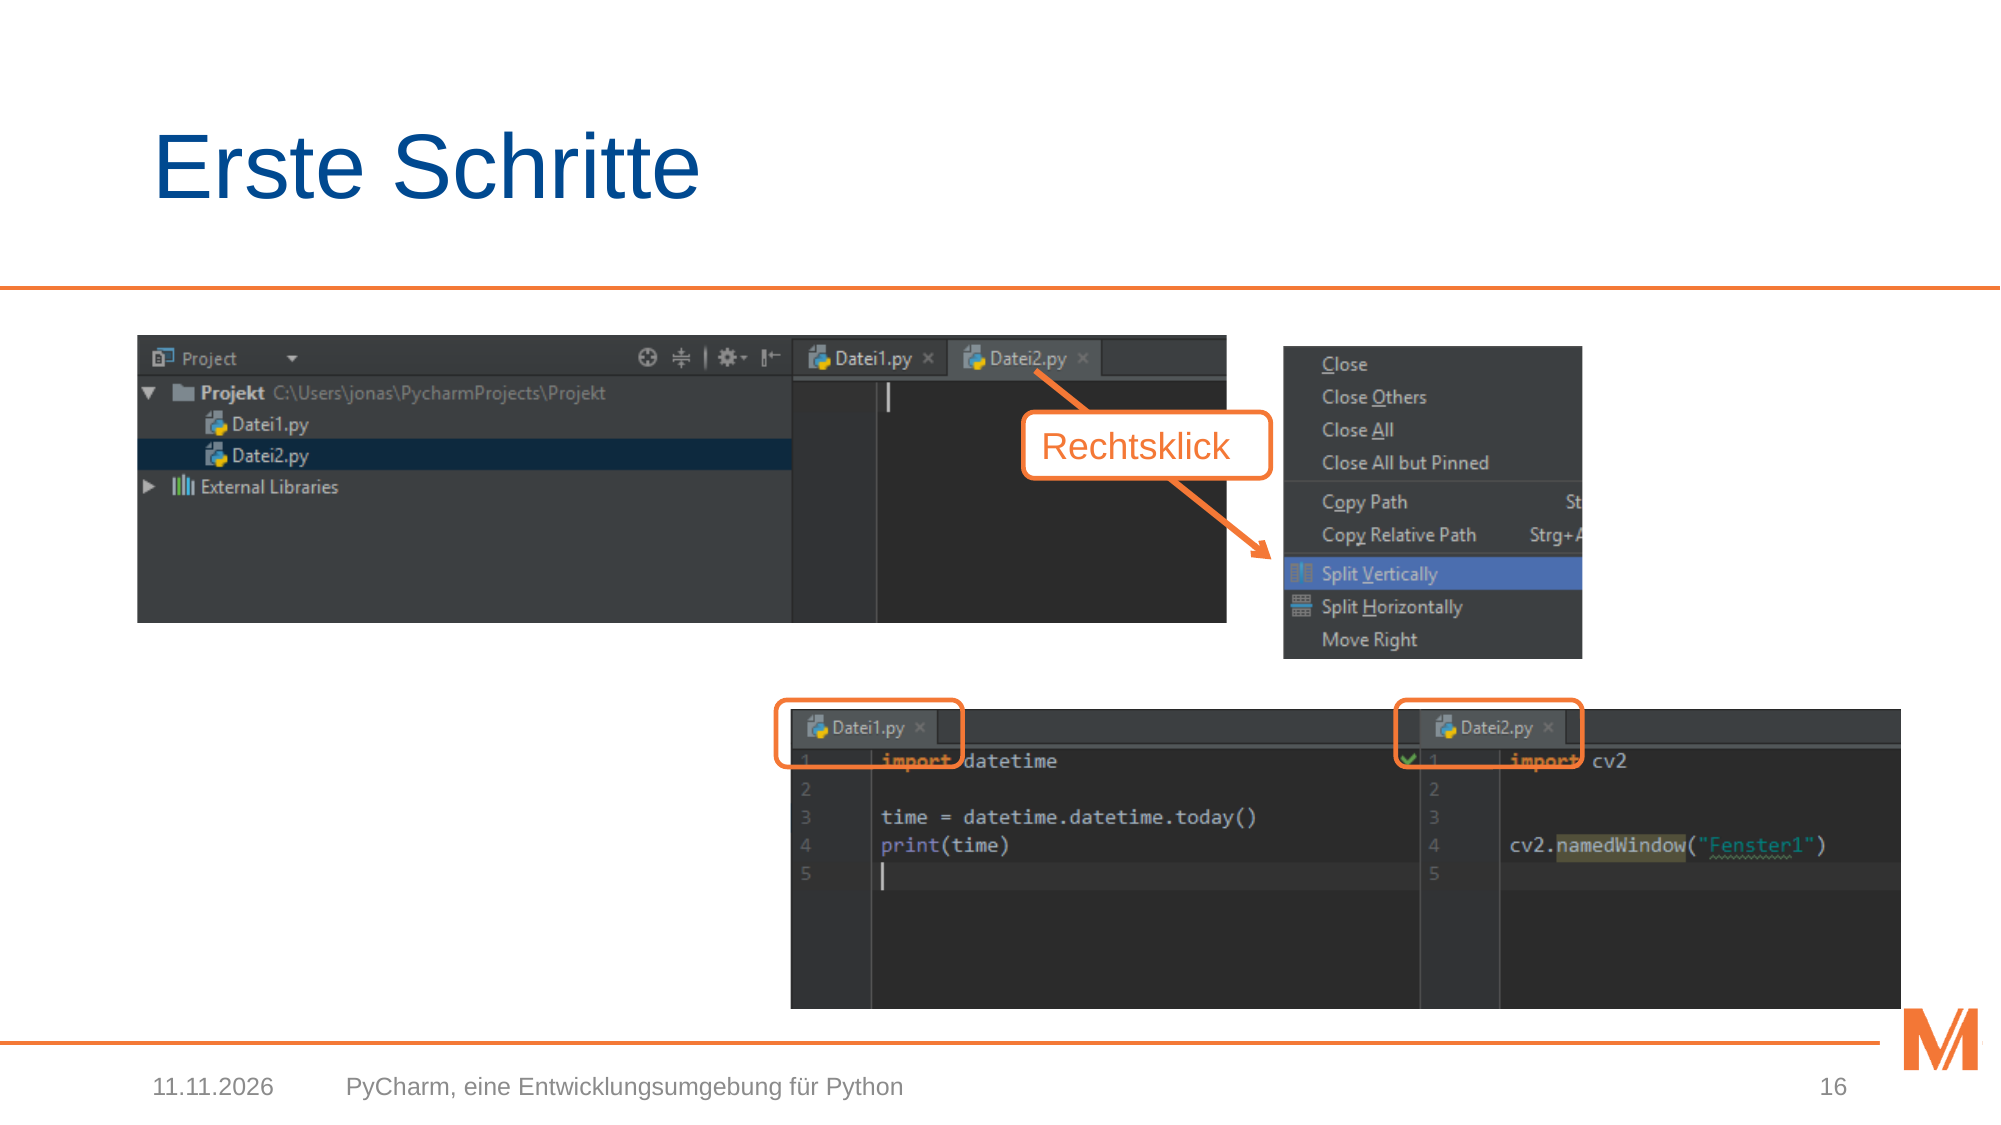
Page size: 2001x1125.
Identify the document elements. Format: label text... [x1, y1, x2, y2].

slide_number 16 [1743, 1055, 1863, 1116]
picture [137, 334, 1227, 623]
text_box [1394, 698, 1584, 709]
footer PyCharm, eine Entwicklungsumgebung für Python [330, 1055, 1721, 1116]
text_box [1035, 370, 1272, 560]
picture [790, 709, 1982, 1097]
title Erste Schritte [137, 59, 1863, 278]
picture [1283, 346, 1583, 659]
text_box [774, 698, 964, 768]
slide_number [137, 1055, 313, 1116]
